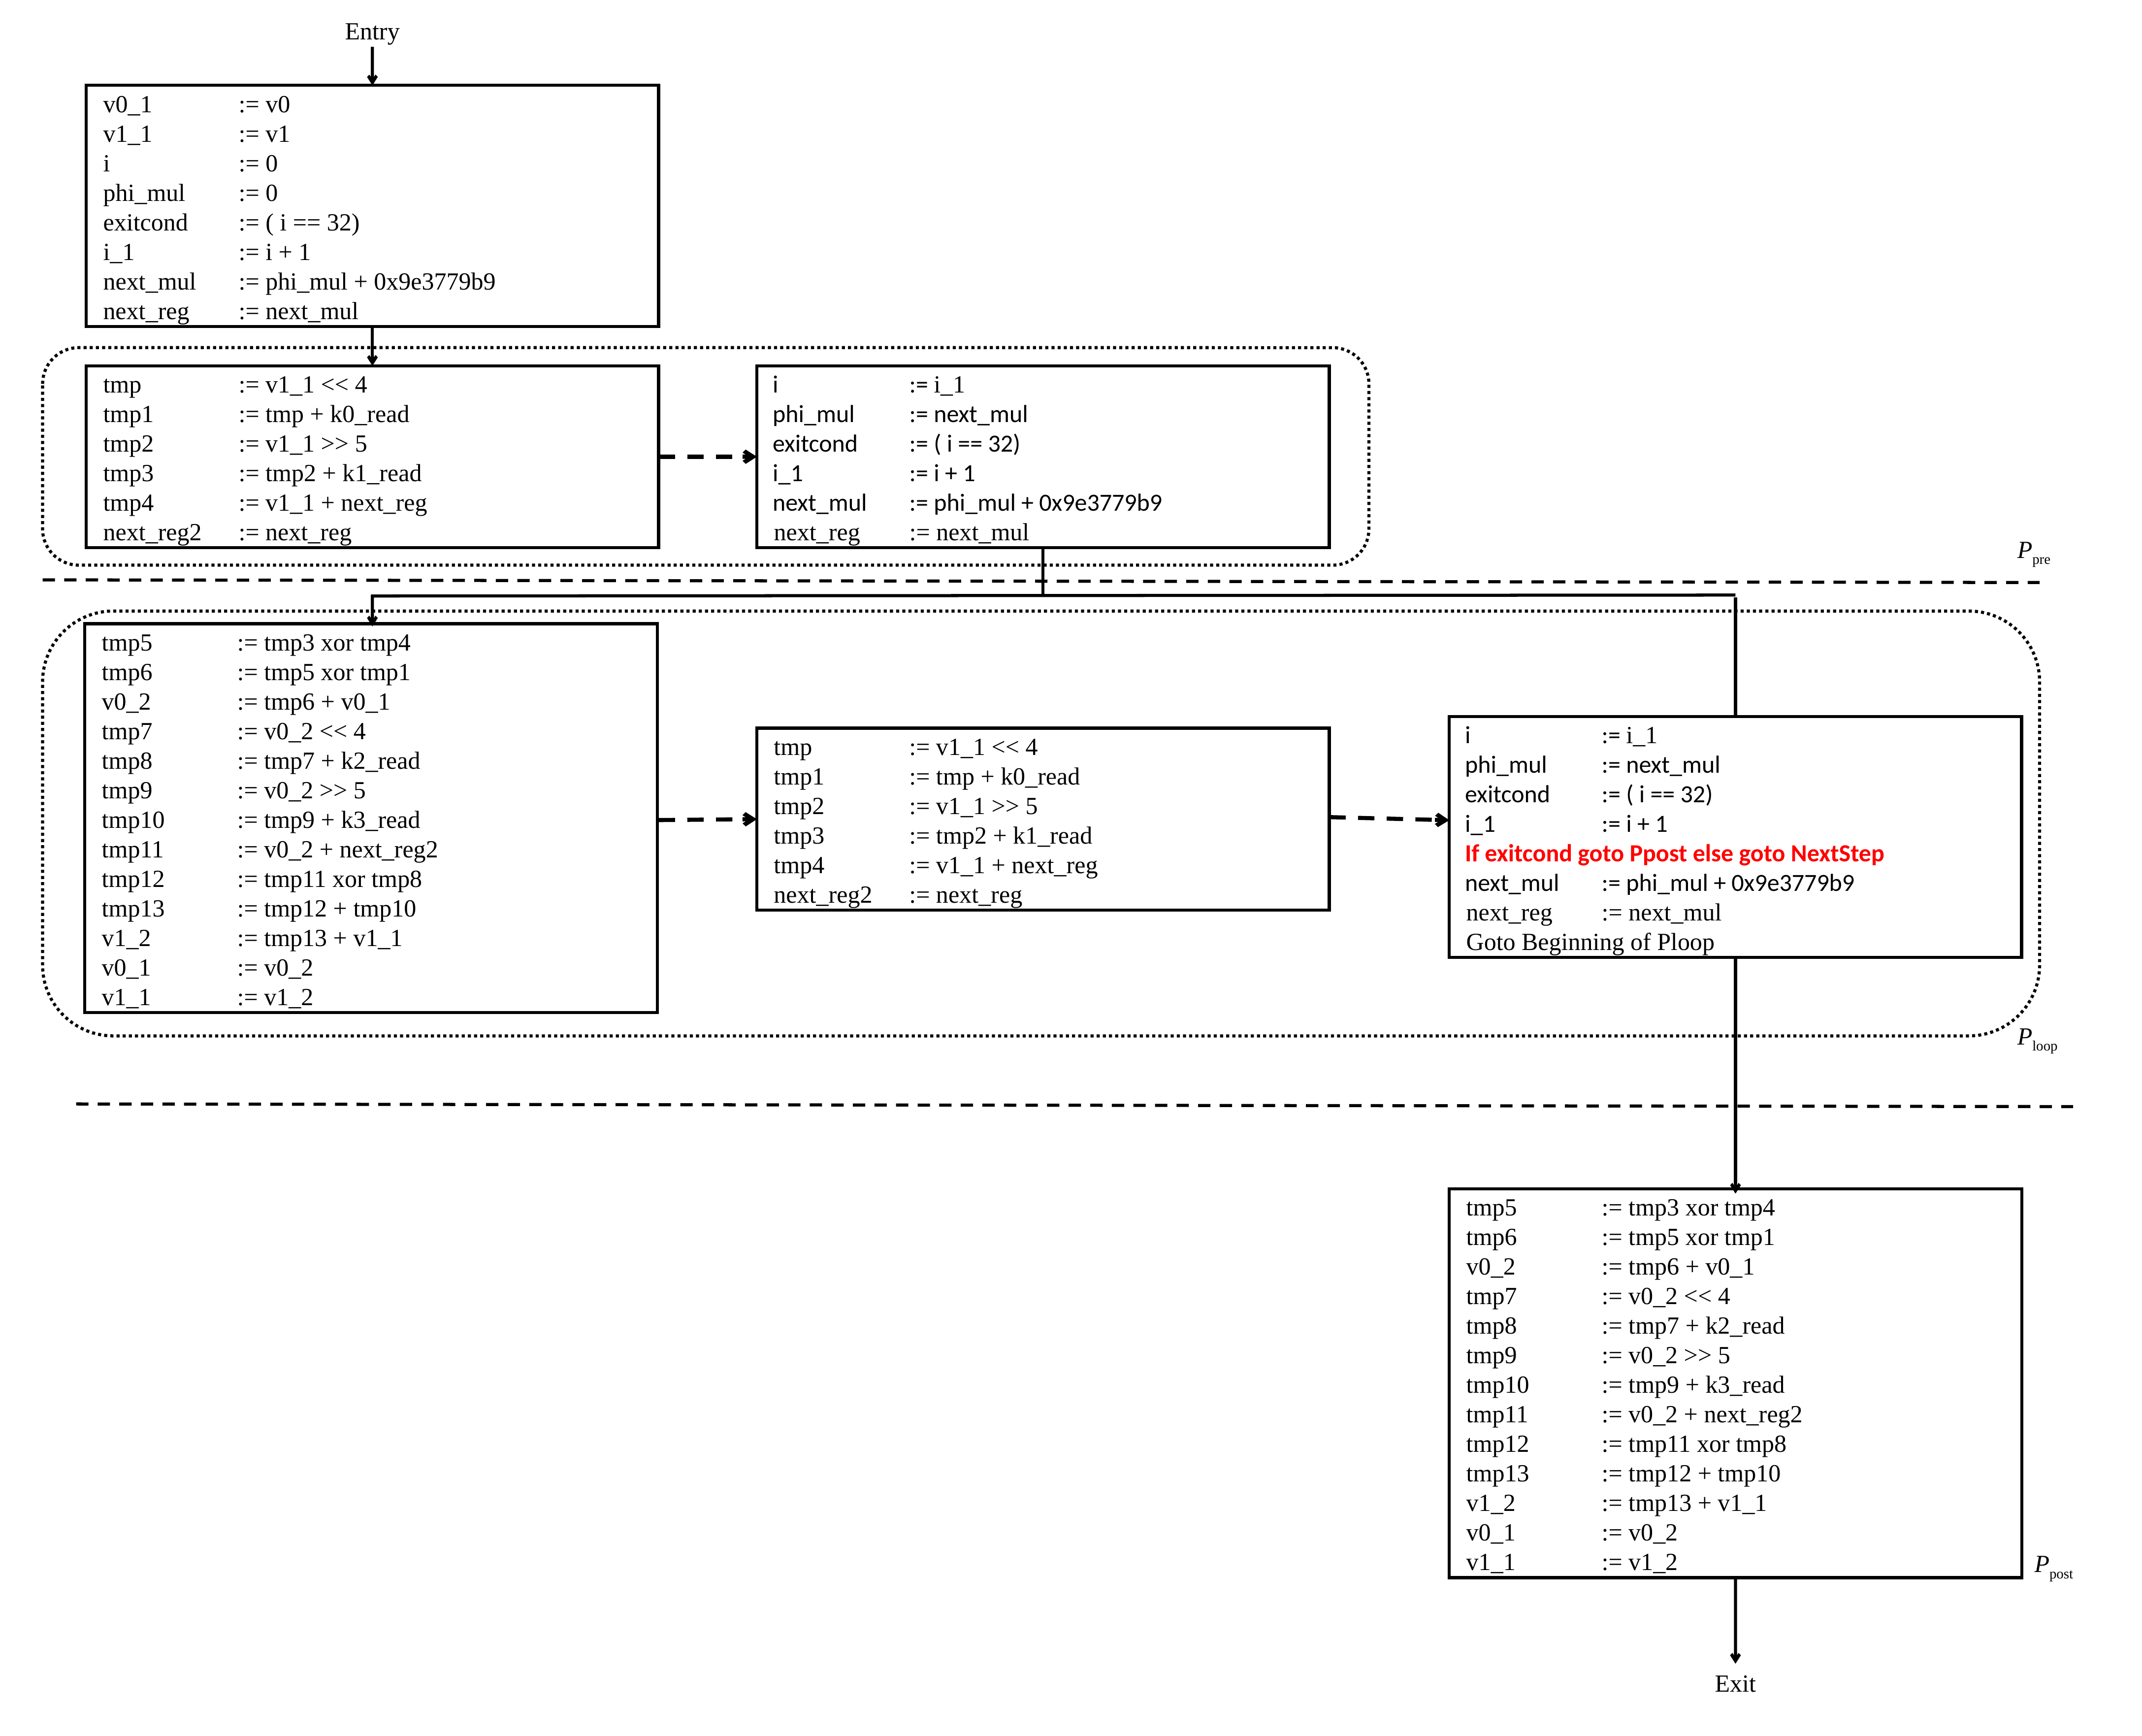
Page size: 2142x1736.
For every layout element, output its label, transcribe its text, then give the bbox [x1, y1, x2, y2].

text_box Ploop [2010, 1016, 2074, 1057]
text_box tmp5 := tmp3 xor tmp4 tmp6 := tmp5 xor tmp1 v0_2 := tmp6 + v0_1 tmp7 := v0_2 << 4 tmp8 := tmp7 + k2_read tmp9 := v0_2 >> 5 tmp10 := tmp9 + k3_read tmp11 := v0_2 + next_reg2 tmp12 := tmp11 xor tmp8 tmp13 := tmp12 + tmp10 v1_2 := tmp13 + v1_1 v0_1 := v0_2 v1_1 := v1_2 [1449, 1188, 2022, 1578]
text_box Entry [325, 12, 420, 47]
text_box Ppre [2010, 529, 2074, 571]
text_box Ppost [2027, 1544, 2090, 1585]
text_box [42, 580, 2040, 583]
text_box Exit [1701, 1664, 1770, 1701]
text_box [1329, 817, 1450, 820]
text_box [41, 346, 1370, 566]
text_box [76, 1104, 2074, 1107]
text_box v0_1 := v0 v1_1 := v1 i := 0 phi_mul := 0 exitcond := ( i == 32) i_1 := i + 1 next_mul := phi_mul + 0x9e3779b9 next_reg := next_mul [86, 85, 659, 327]
text_box [41, 610, 2041, 1037]
